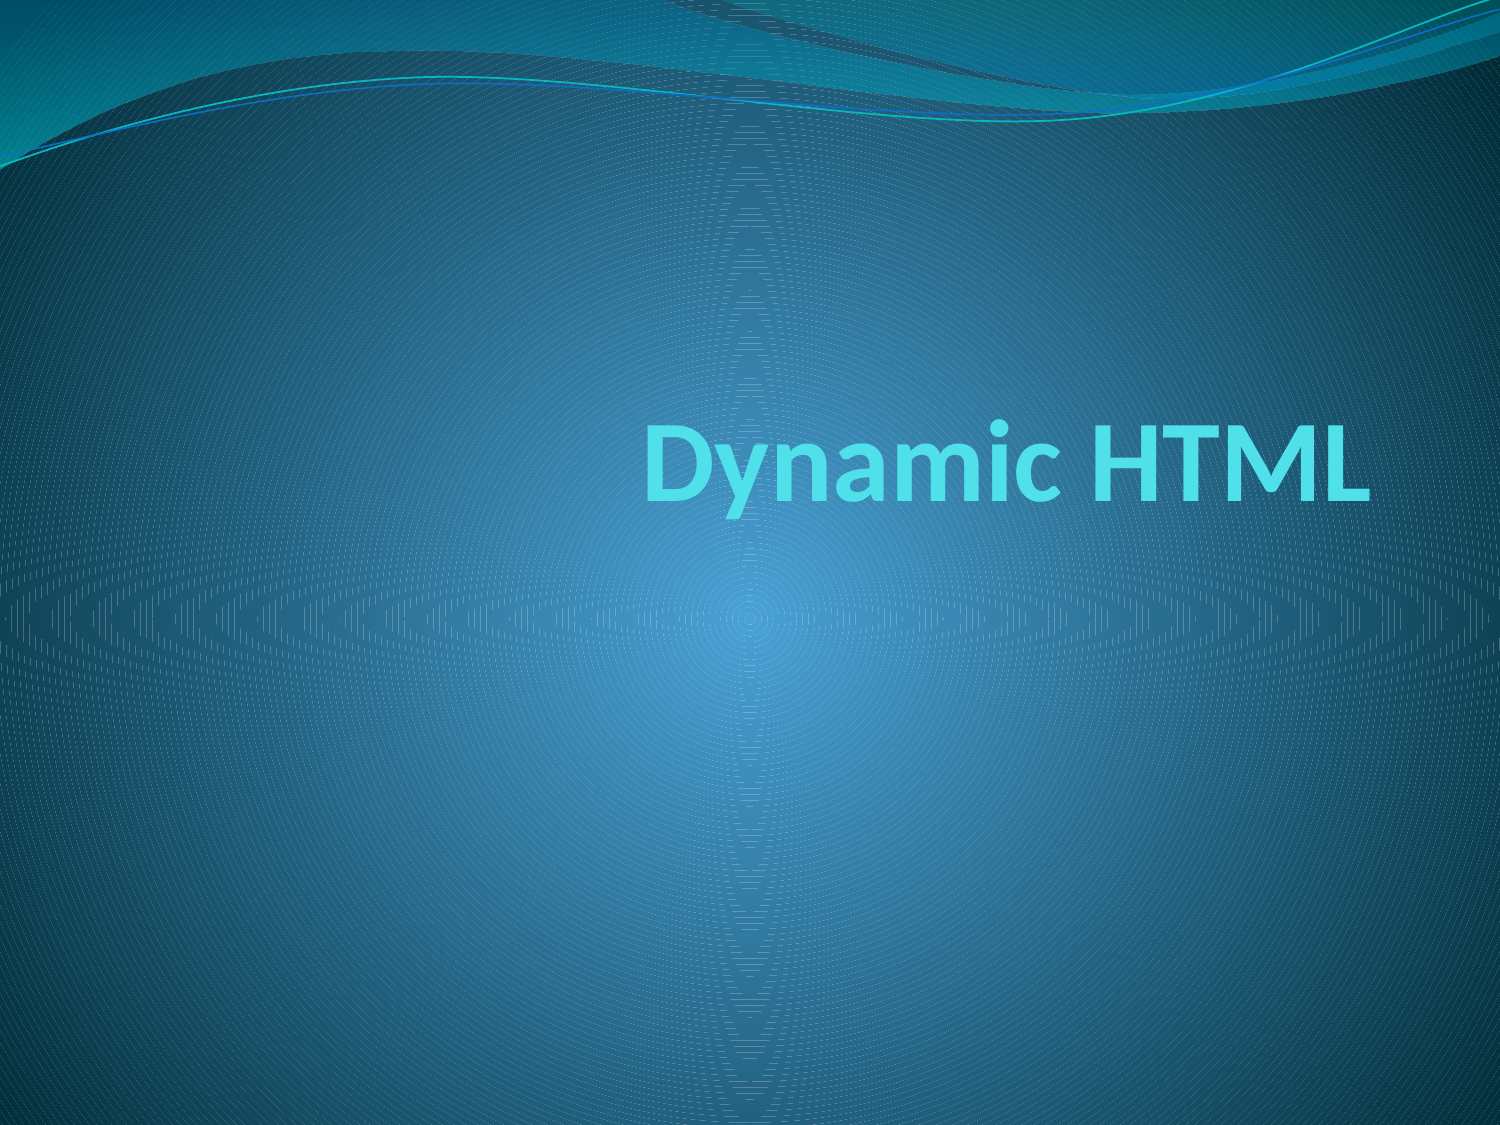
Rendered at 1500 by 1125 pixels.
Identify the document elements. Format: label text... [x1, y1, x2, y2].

title Dynamic HTML [87, 224, 1376, 525]
